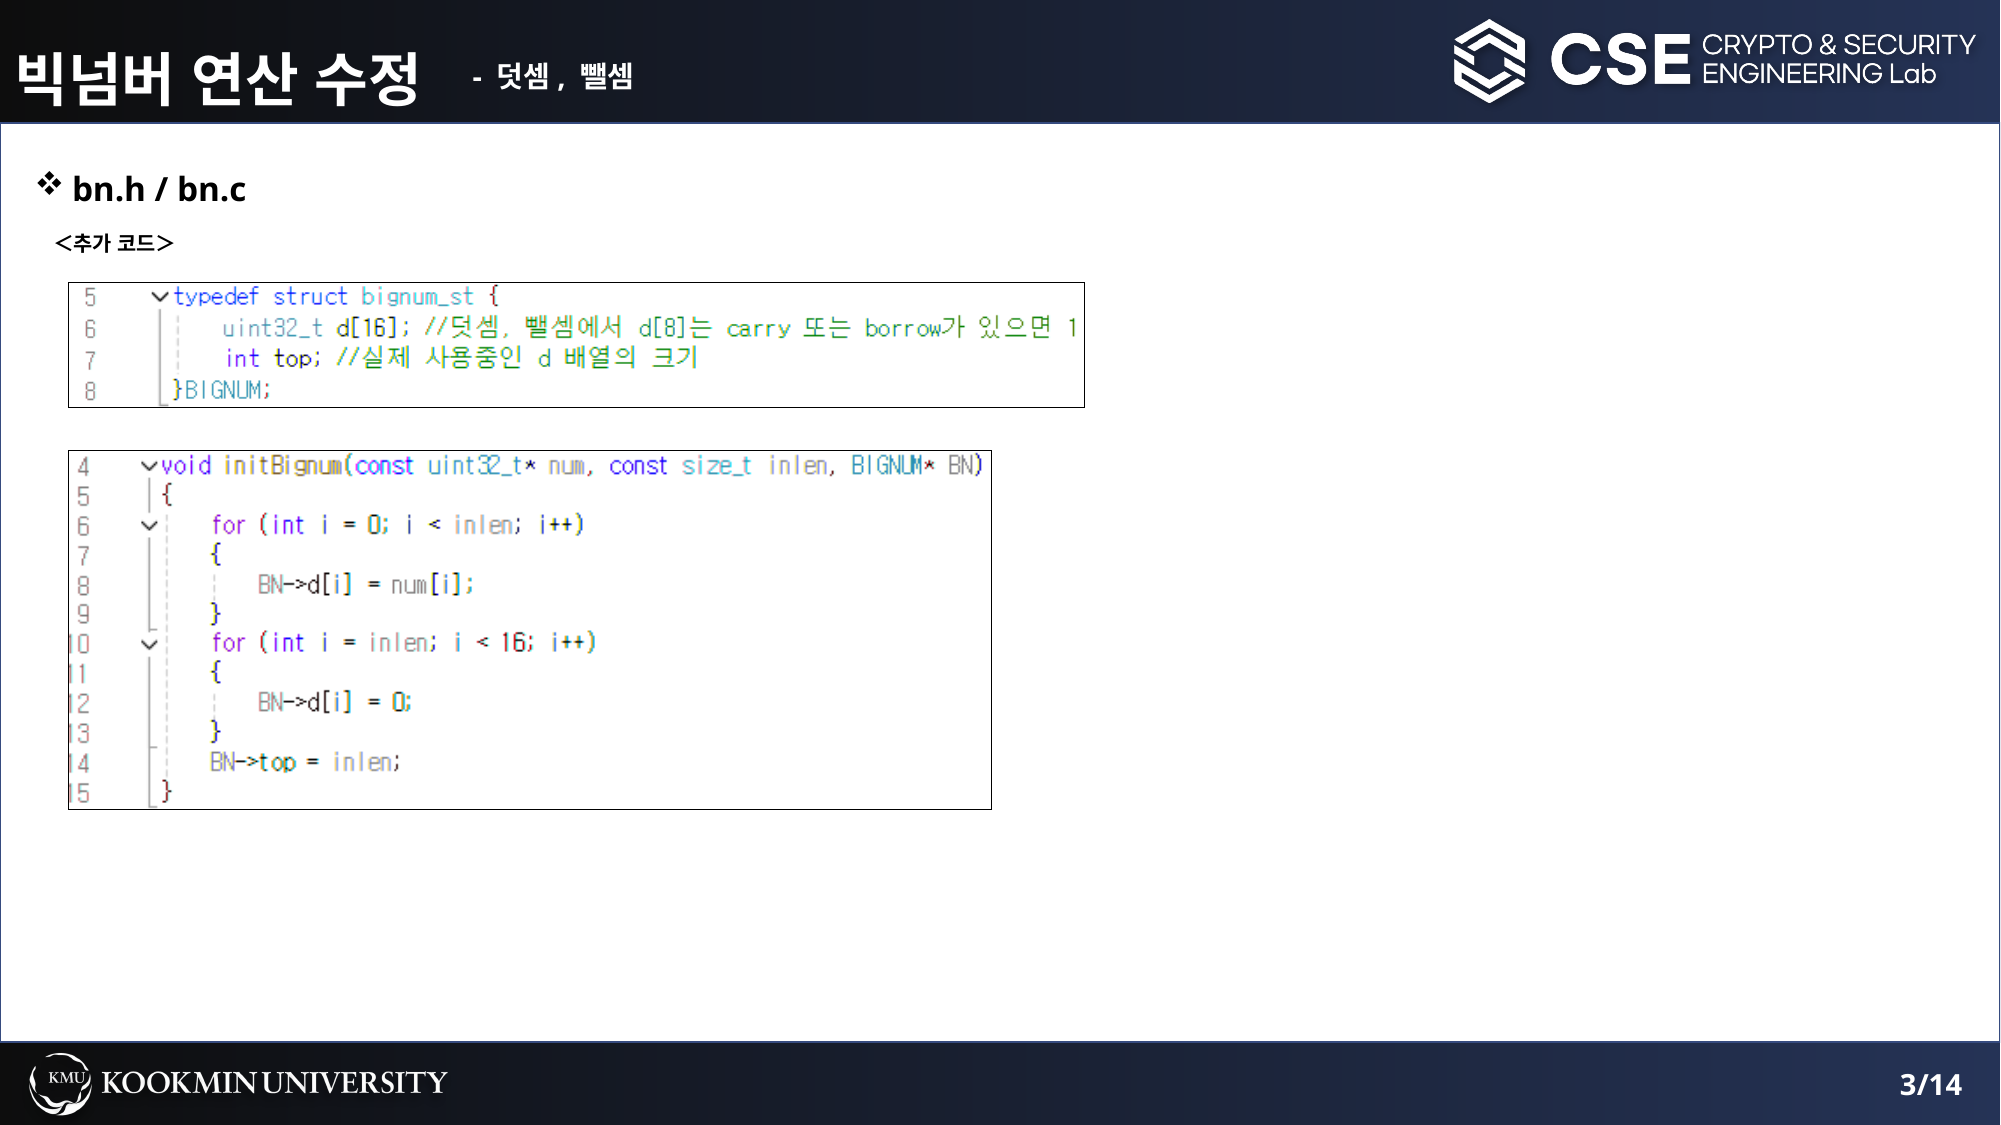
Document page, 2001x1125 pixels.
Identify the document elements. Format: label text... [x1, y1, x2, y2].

text_box ＜추가 코드＞ [38, 222, 192, 263]
picture [1771, 19, 1978, 103]
title 빅넘버 연산 수정 [0, 0, 1771, 122]
list bn.h / bn.c [19, 140, 1981, 1024]
picture [68, 282, 1085, 408]
picture [68, 450, 992, 810]
text_box - 덧셈, 뺄셈 [457, 50, 649, 101]
